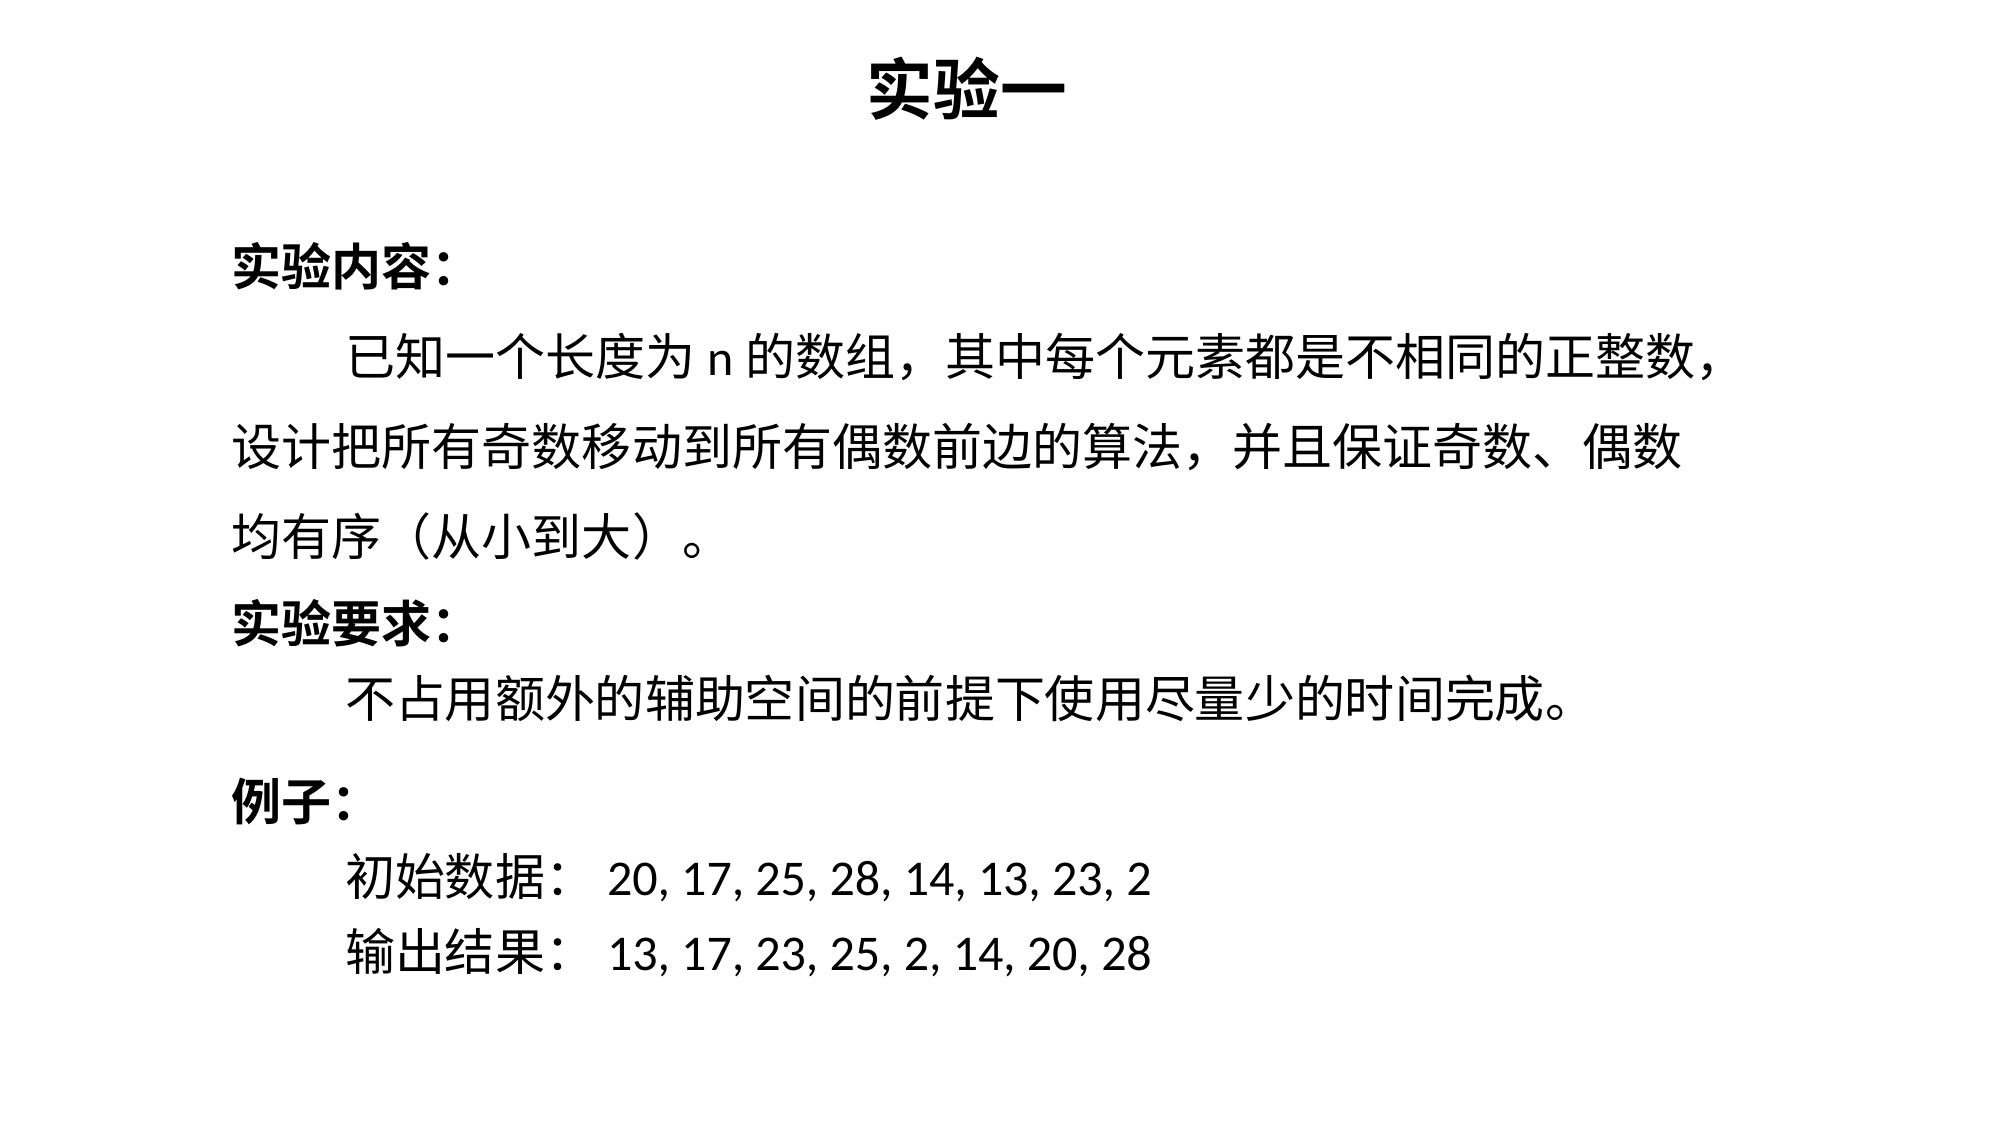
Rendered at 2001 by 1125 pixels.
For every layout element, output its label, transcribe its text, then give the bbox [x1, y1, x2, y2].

text_box 例子： 初始数据：20, 17, 25, 28, 14, 13, 23, 2 输出结果：13, 17, 23, 25, 2, 14, 20, 28 [216, 769, 1717, 1005]
text_box 实验要求： 不占用额外的辅助空间的前提下使用尽量少的时间完成。 [216, 592, 1717, 769]
title 实验一 [521, 46, 1413, 137]
subtitle 实验内容： 已知一个长度为n的数组，其中每个元素都是不相同的正整数，设计把所有奇数移动到所有偶数前边的算法，并且保证奇数、偶数均有序（从小到大）。 [216, 197, 1717, 554]
